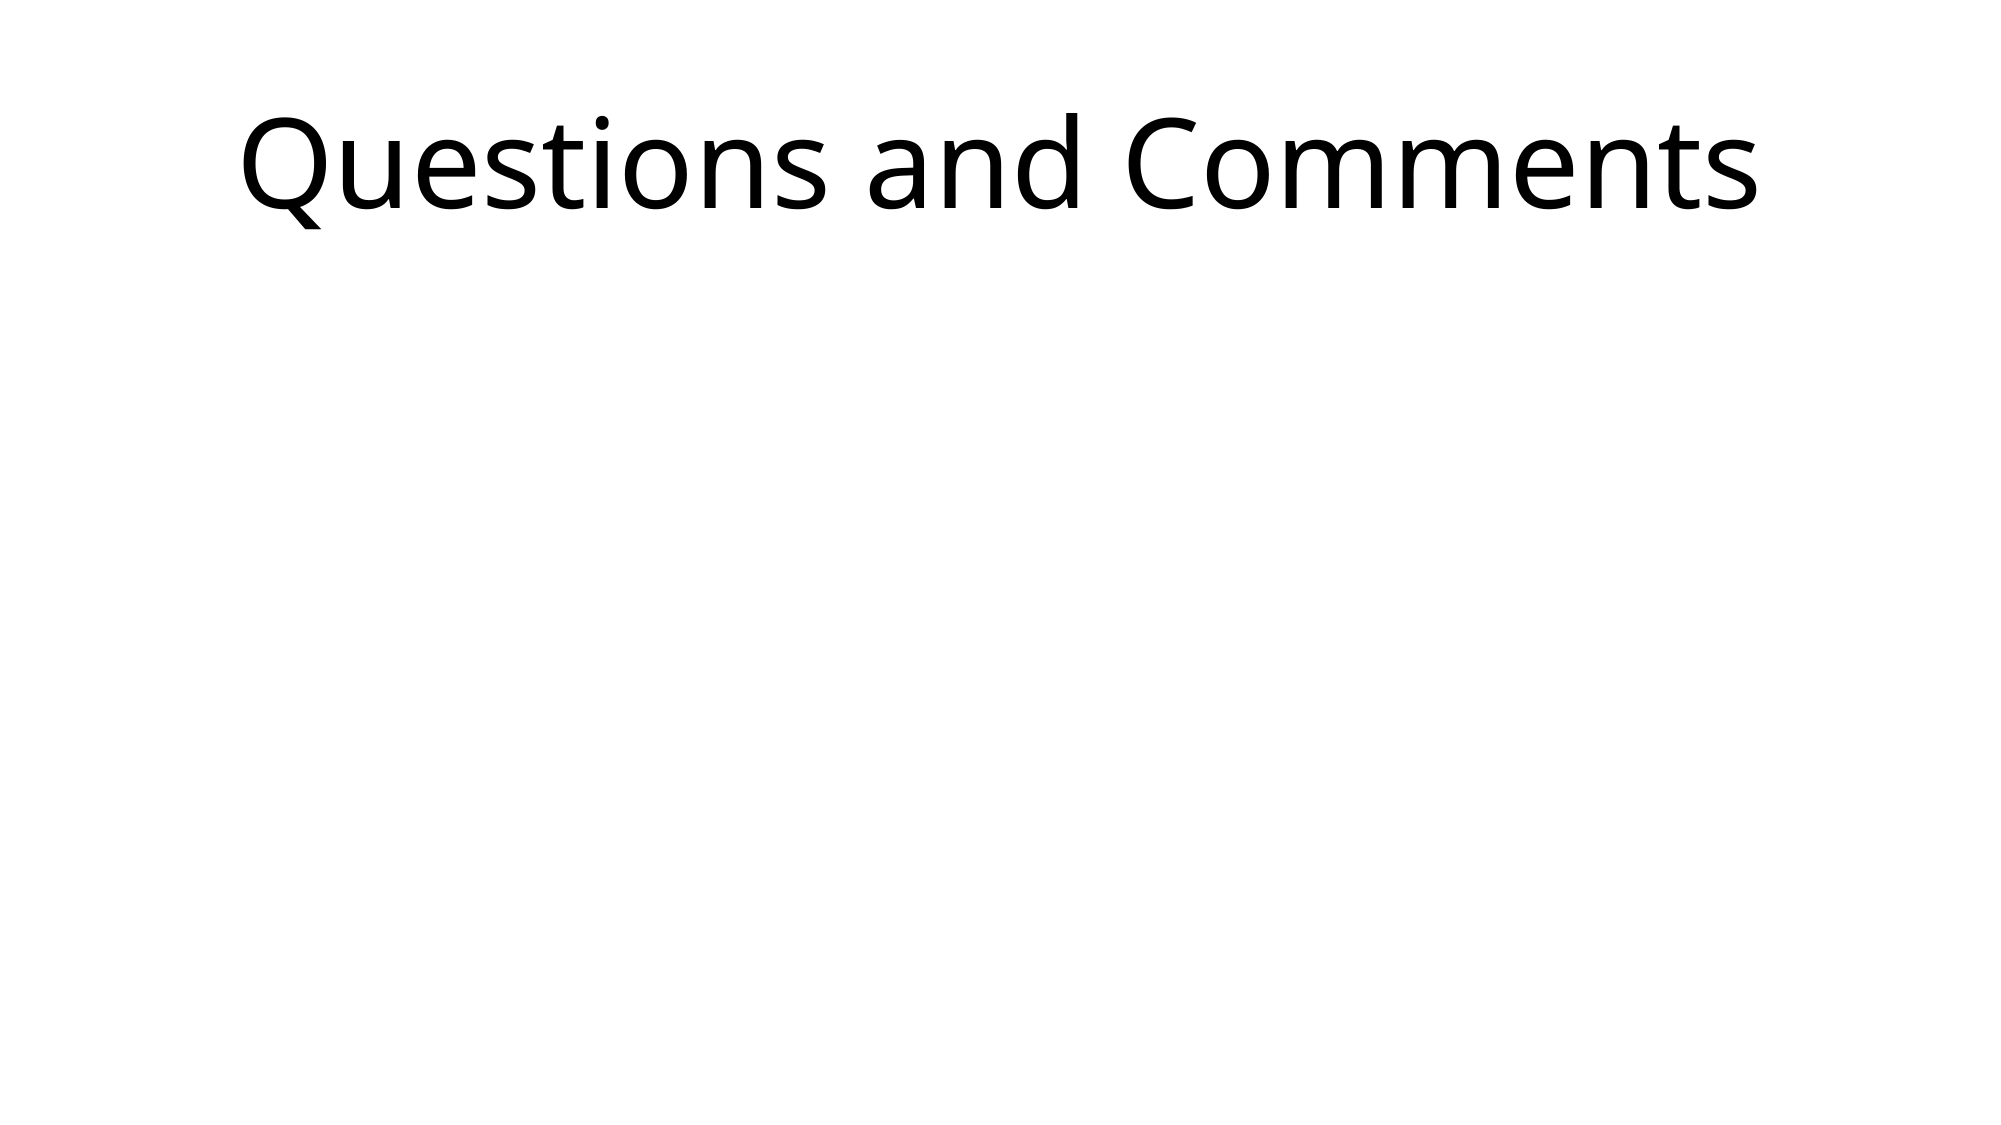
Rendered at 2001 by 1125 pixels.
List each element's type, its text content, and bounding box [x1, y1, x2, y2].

title Questions and Comments [137, 59, 1863, 278]
